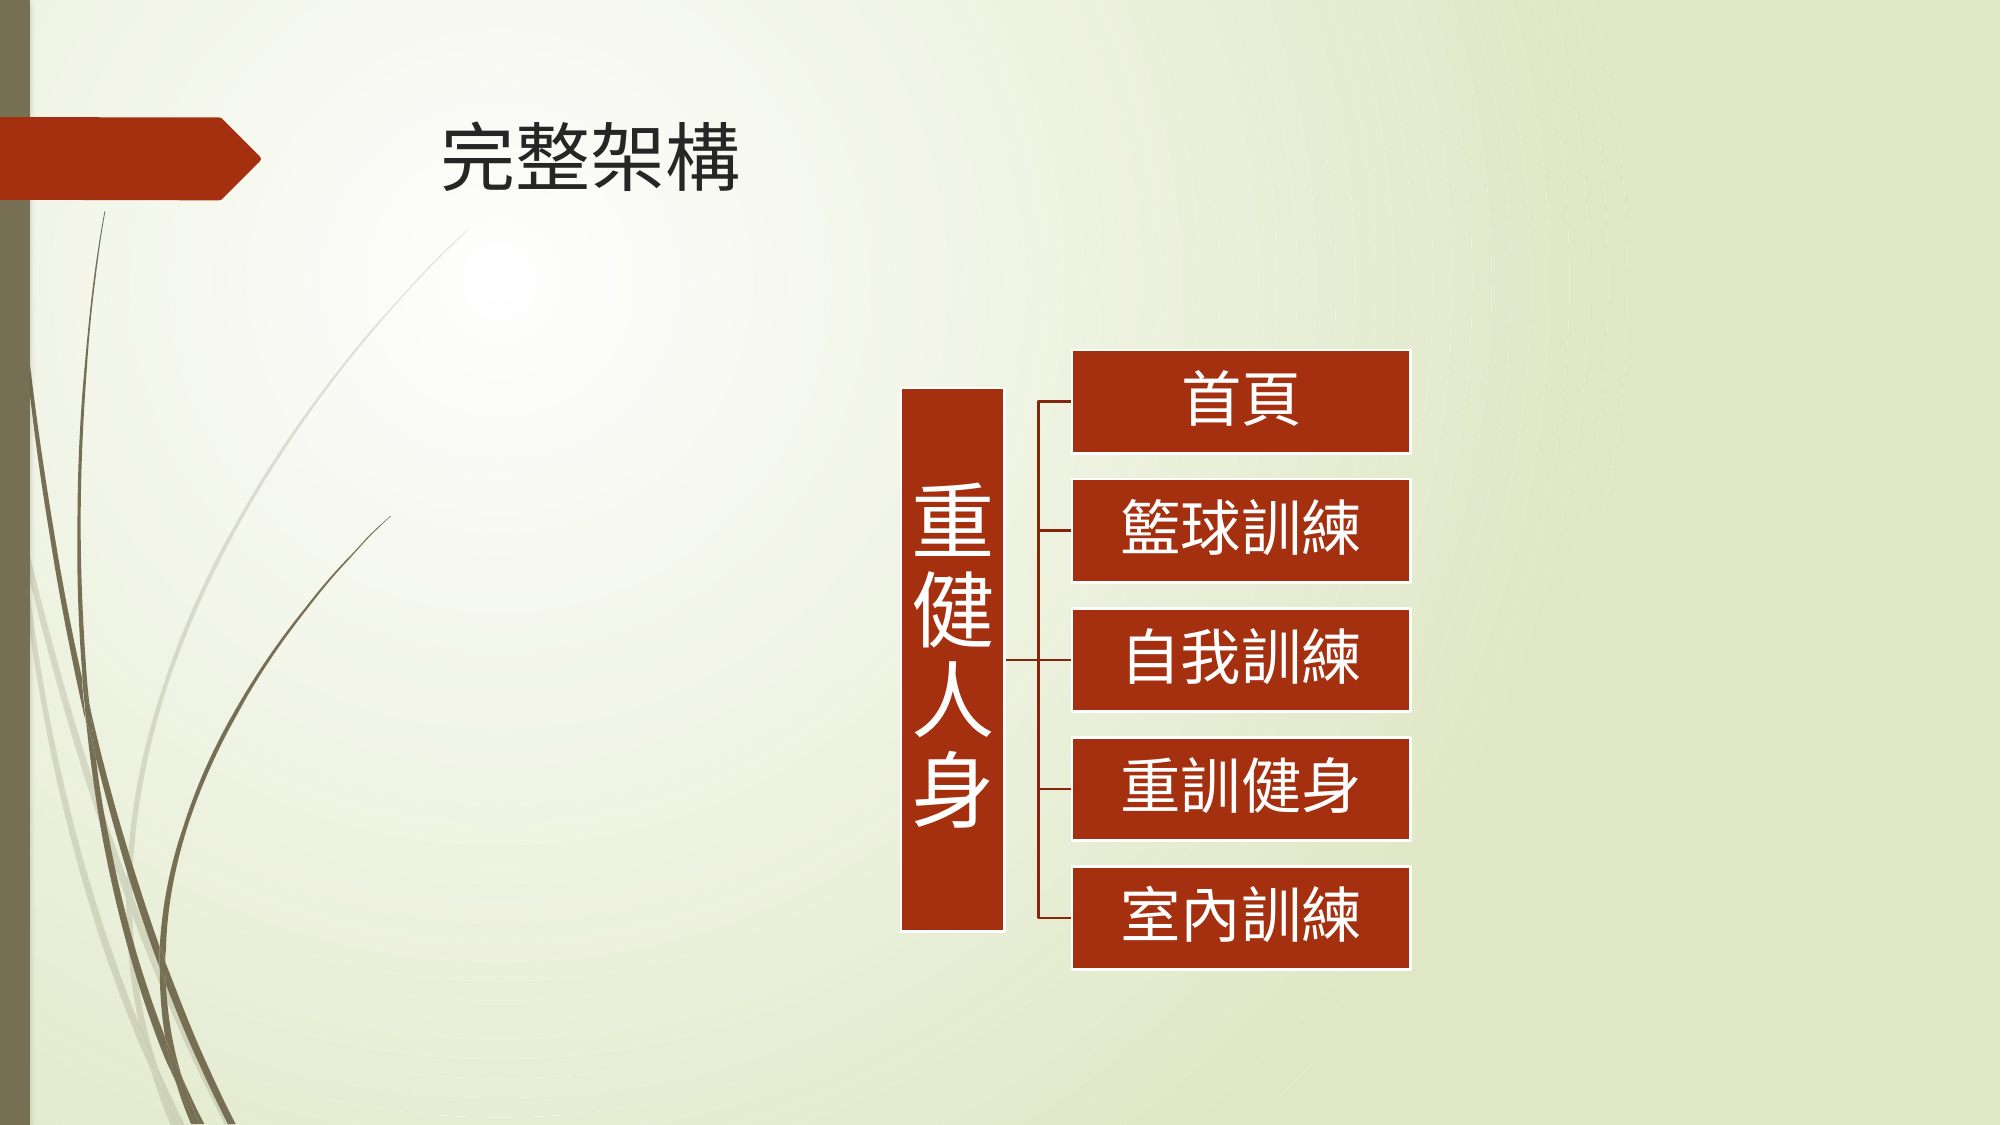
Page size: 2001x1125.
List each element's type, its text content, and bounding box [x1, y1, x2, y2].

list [424, 349, 1888, 971]
title 完整架構 [425, 102, 1888, 313]
